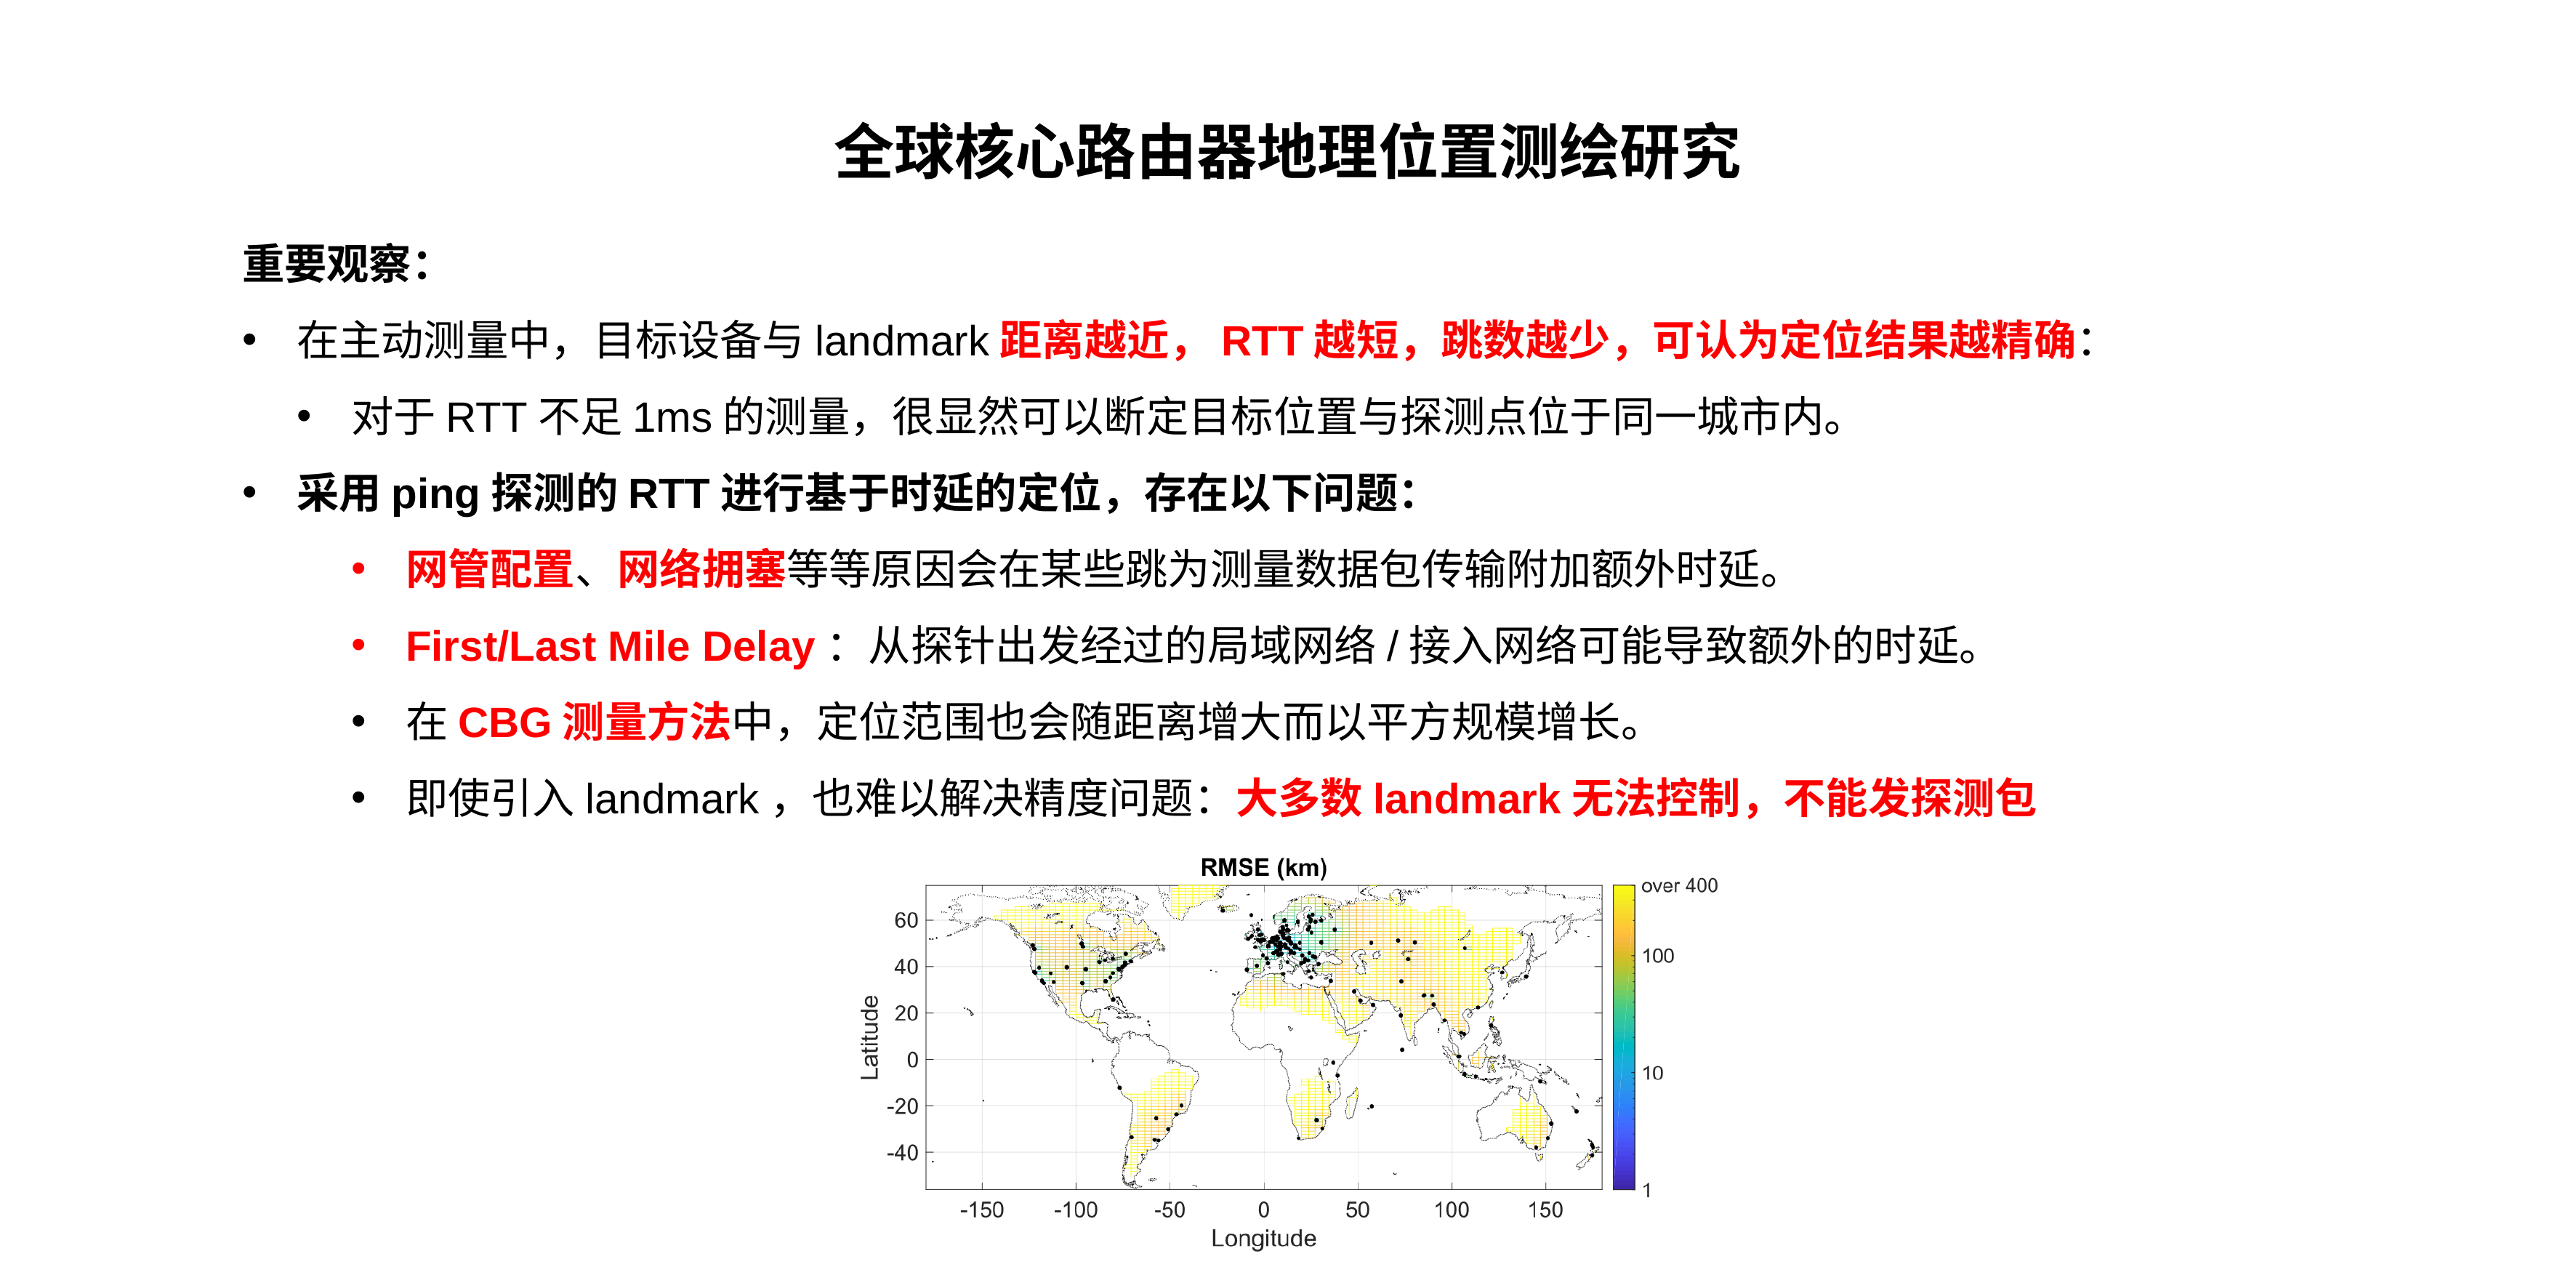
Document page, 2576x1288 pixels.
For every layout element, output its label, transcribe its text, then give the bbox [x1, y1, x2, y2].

picture [852, 853, 1723, 1257]
text_box 全球核心路由器地理位置测绘研究 重要观察： 在主动测量中，目标设备与landmark距离越近，RTT越短，跳数越少，可认为定位结果越精确： 对于RTT不足1ms的测量，很显然可以断定目标位置与探测点位于同一城市内。 采用ping探测的RTT进行基于时延的定位，存在以下问题： 网管配置、网络拥塞等等原因会在某些跳为测量数据包传输附加额外时延。 First/Last Mile Delay：从探针出发经过的局域网络/接入网络可能导致额外的时延。 在CBG测量方法中，定位范围也会随距离增大而以平方规模增长。 即使引入landmark，也难以解决精度问题：大多数landmark无法控制，不能发探测包 [231, 108, 2344, 828]
